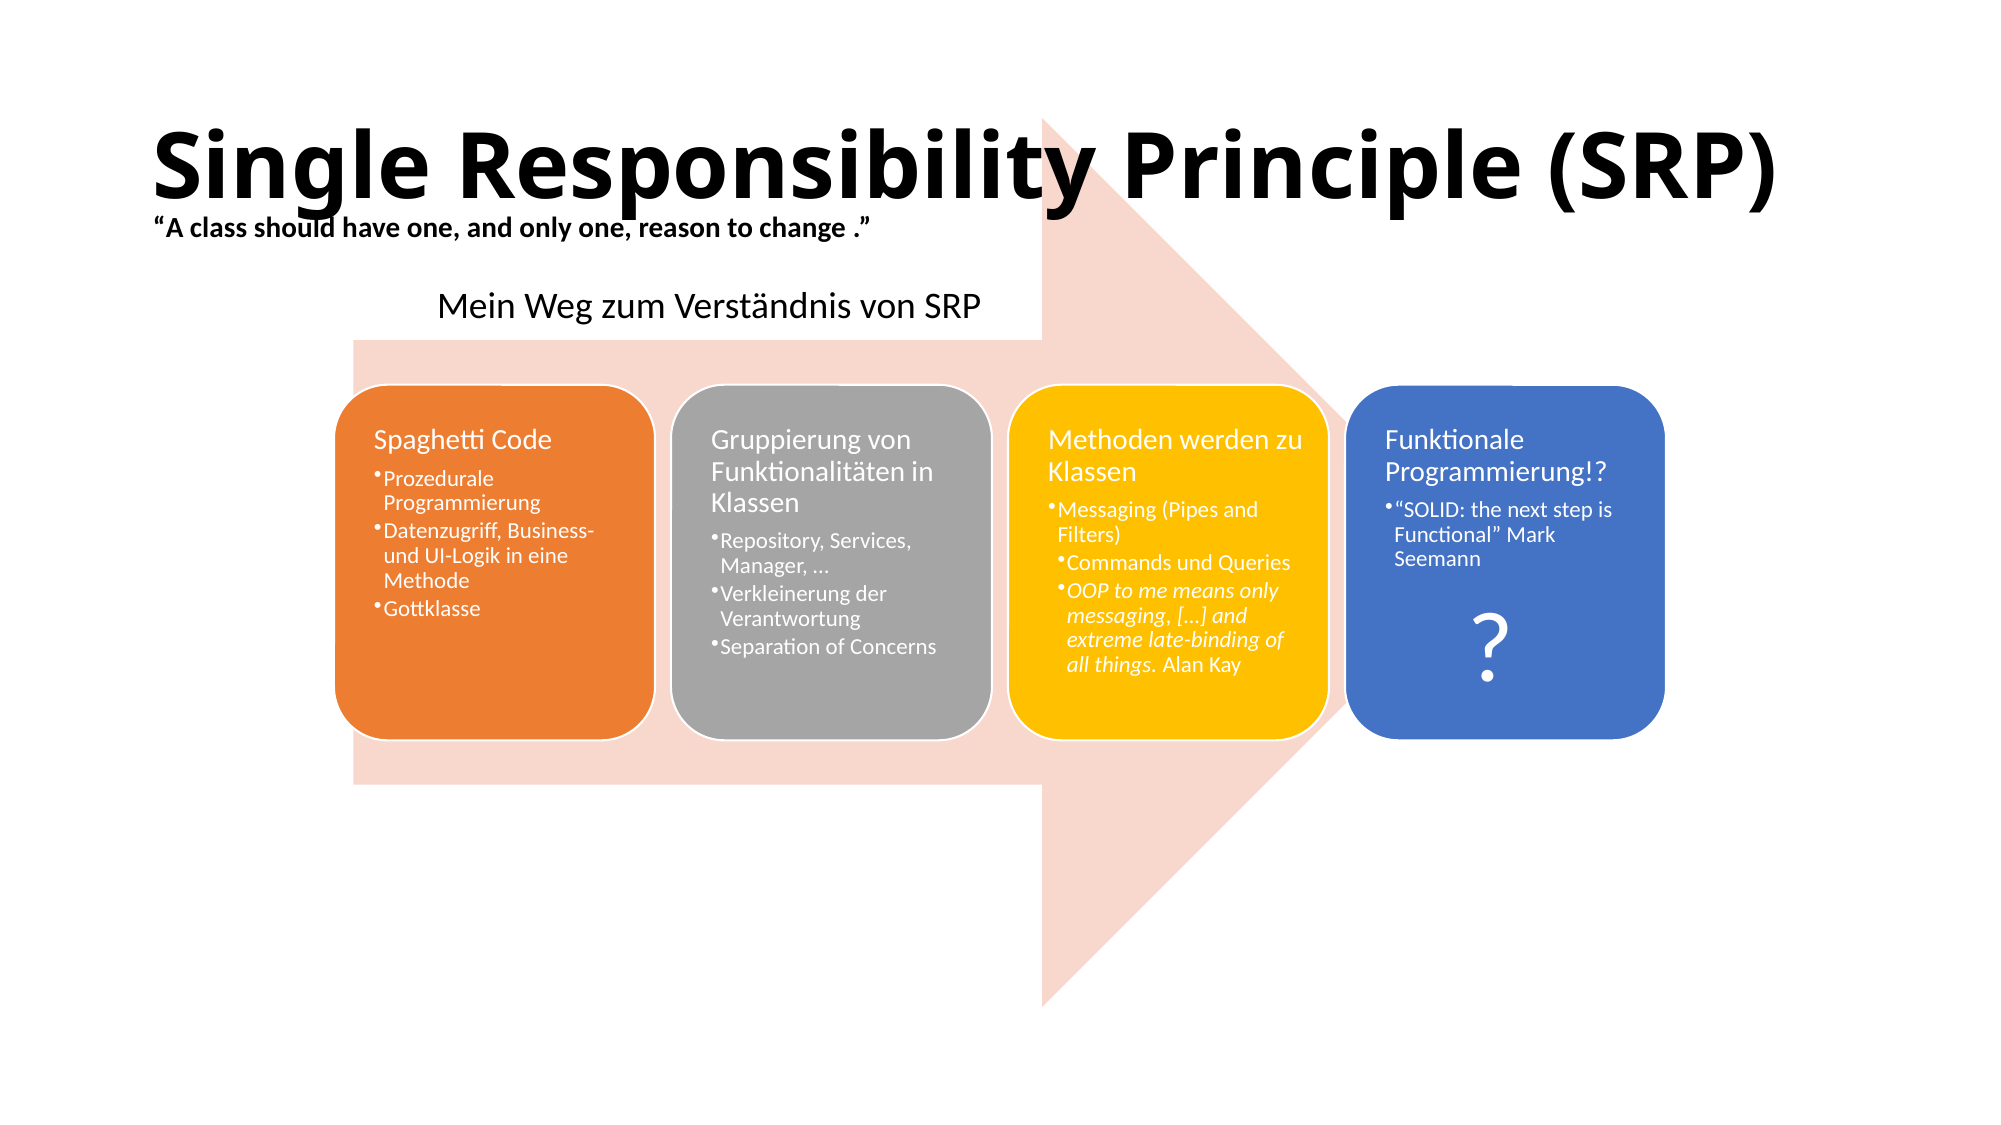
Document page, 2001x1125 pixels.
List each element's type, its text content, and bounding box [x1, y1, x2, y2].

text_box “A class should have one, and only one, reason to change .” [138, 201, 333, 251]
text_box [333, 117, 1667, 1007]
title Single Responsibility Principle (SRP) [137, 59, 1863, 278]
